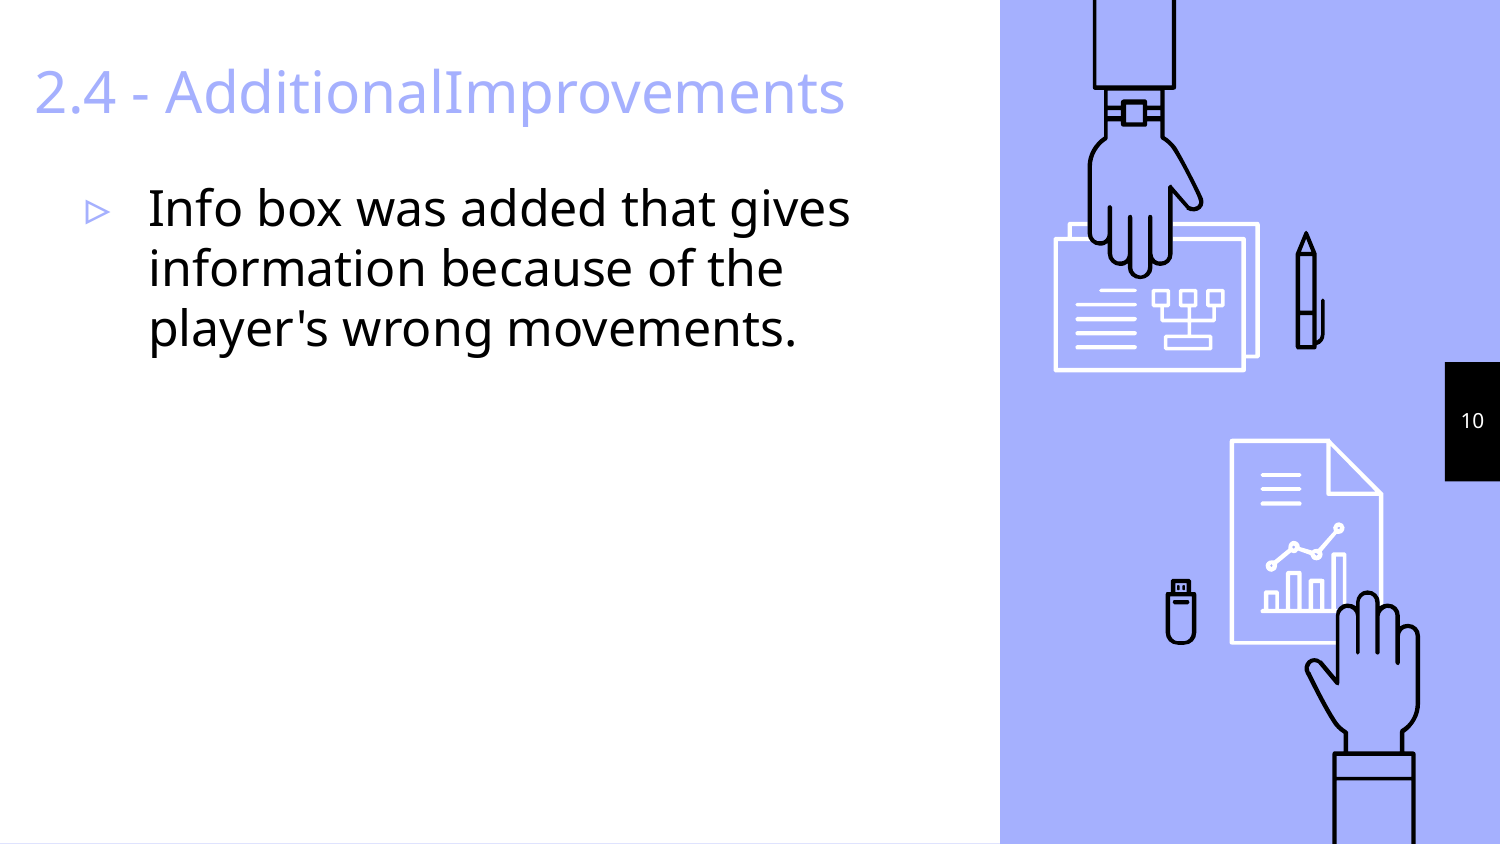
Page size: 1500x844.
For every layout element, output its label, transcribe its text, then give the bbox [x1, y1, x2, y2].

title 2.4 - AdditionalImprovements [19, 0, 986, 141]
slide_number 10 [1444, 362, 1500, 482]
list Info box was added that gives information because of the player's wrong movements. [58, 160, 902, 683]
